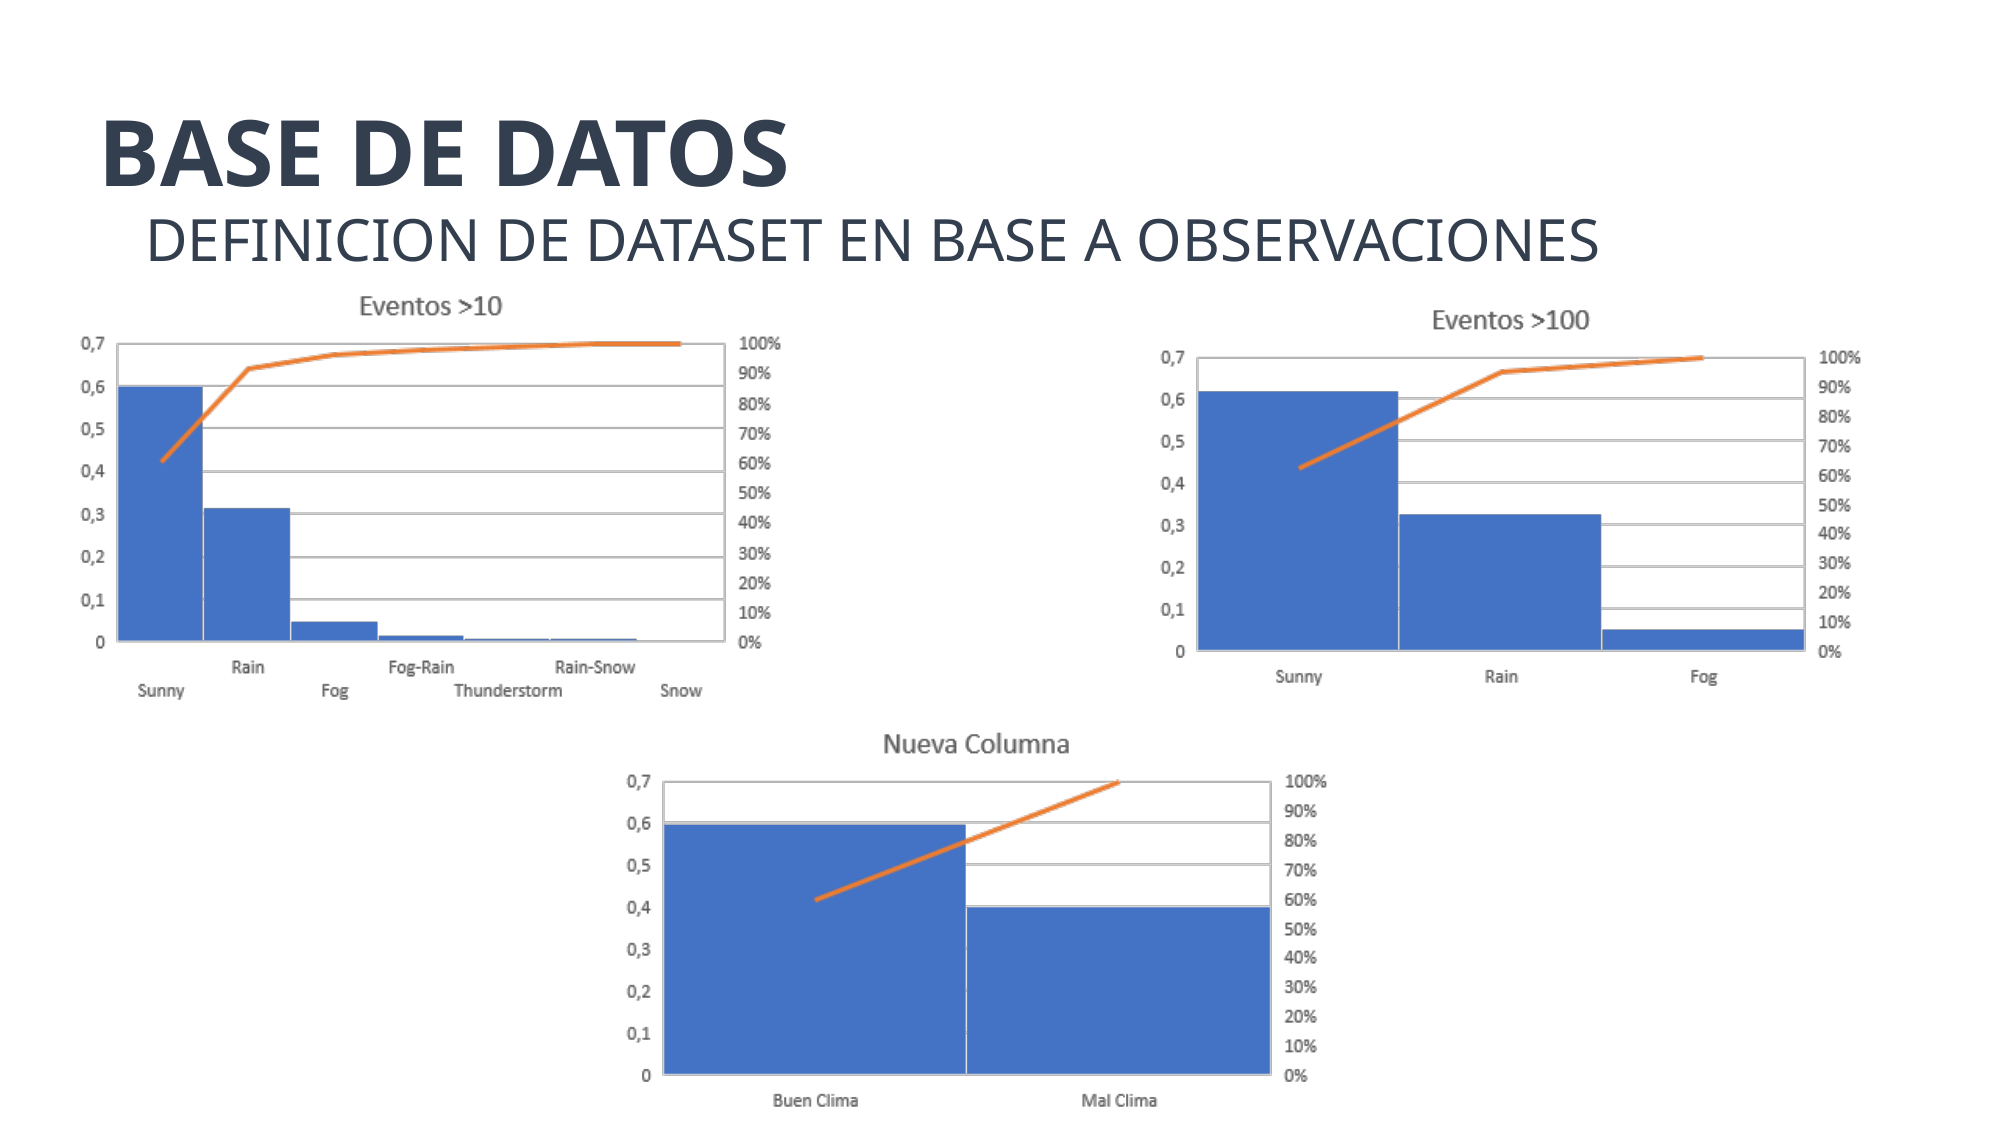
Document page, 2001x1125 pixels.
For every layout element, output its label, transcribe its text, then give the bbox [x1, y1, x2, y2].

text_box DEFINICION DE DATASET EN BASE A OBSERVACIONES [130, 169, 1824, 316]
picture [56, 278, 1353, 1125]
picture [1136, 292, 1887, 714]
text_box BASE DE DATOS [83, 48, 1809, 266]
